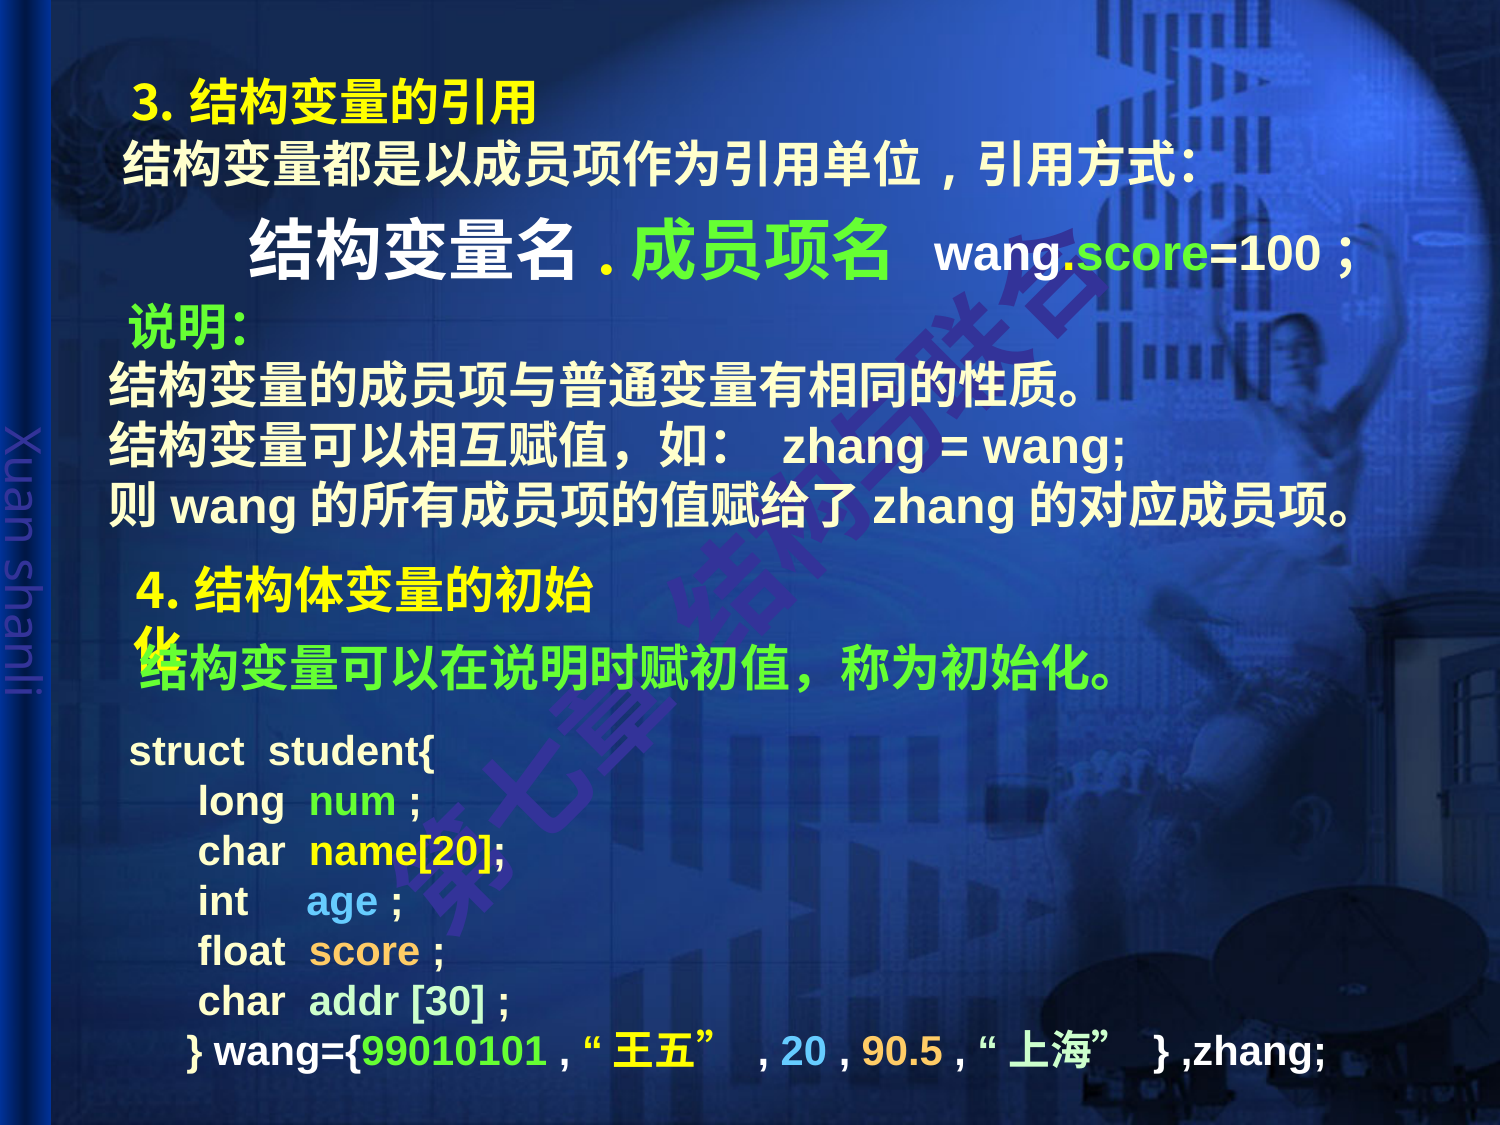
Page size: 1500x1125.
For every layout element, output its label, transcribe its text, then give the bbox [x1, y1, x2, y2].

text_box 说明： [112, 287, 293, 345]
picture [51, 0, 1500, 1125]
text_box 结构变量名.成员项名 [233, 199, 913, 296]
text_box ⒋结构体变量的初始化 [117, 550, 650, 687]
text_box wang.score=100； [919, 212, 1399, 288]
text_box 结构变量的成员项与普通变量有相同的性质。 结构变量可以相互赋值，如： zhang = wang; 则wang的所有成员项的值赋给了zhang的对应成员项。 [93, 345, 1394, 541]
title ⒊结构变量的引用 [112, 62, 1388, 138]
text_box struct student{ long num ; char name[20]; int age ; float score ; char addr [30] ; } wang={99010101 , “王五” , 20 , 90.5 , “上海” } ,zhang; [113, 716, 1342, 1082]
text_box 结构变量都是以成员项作为引用单位,引用方式： [107, 124, 1253, 201]
text_box 结构变量可以在说明时赋初值，称为初始化。 [124, 629, 1155, 705]
